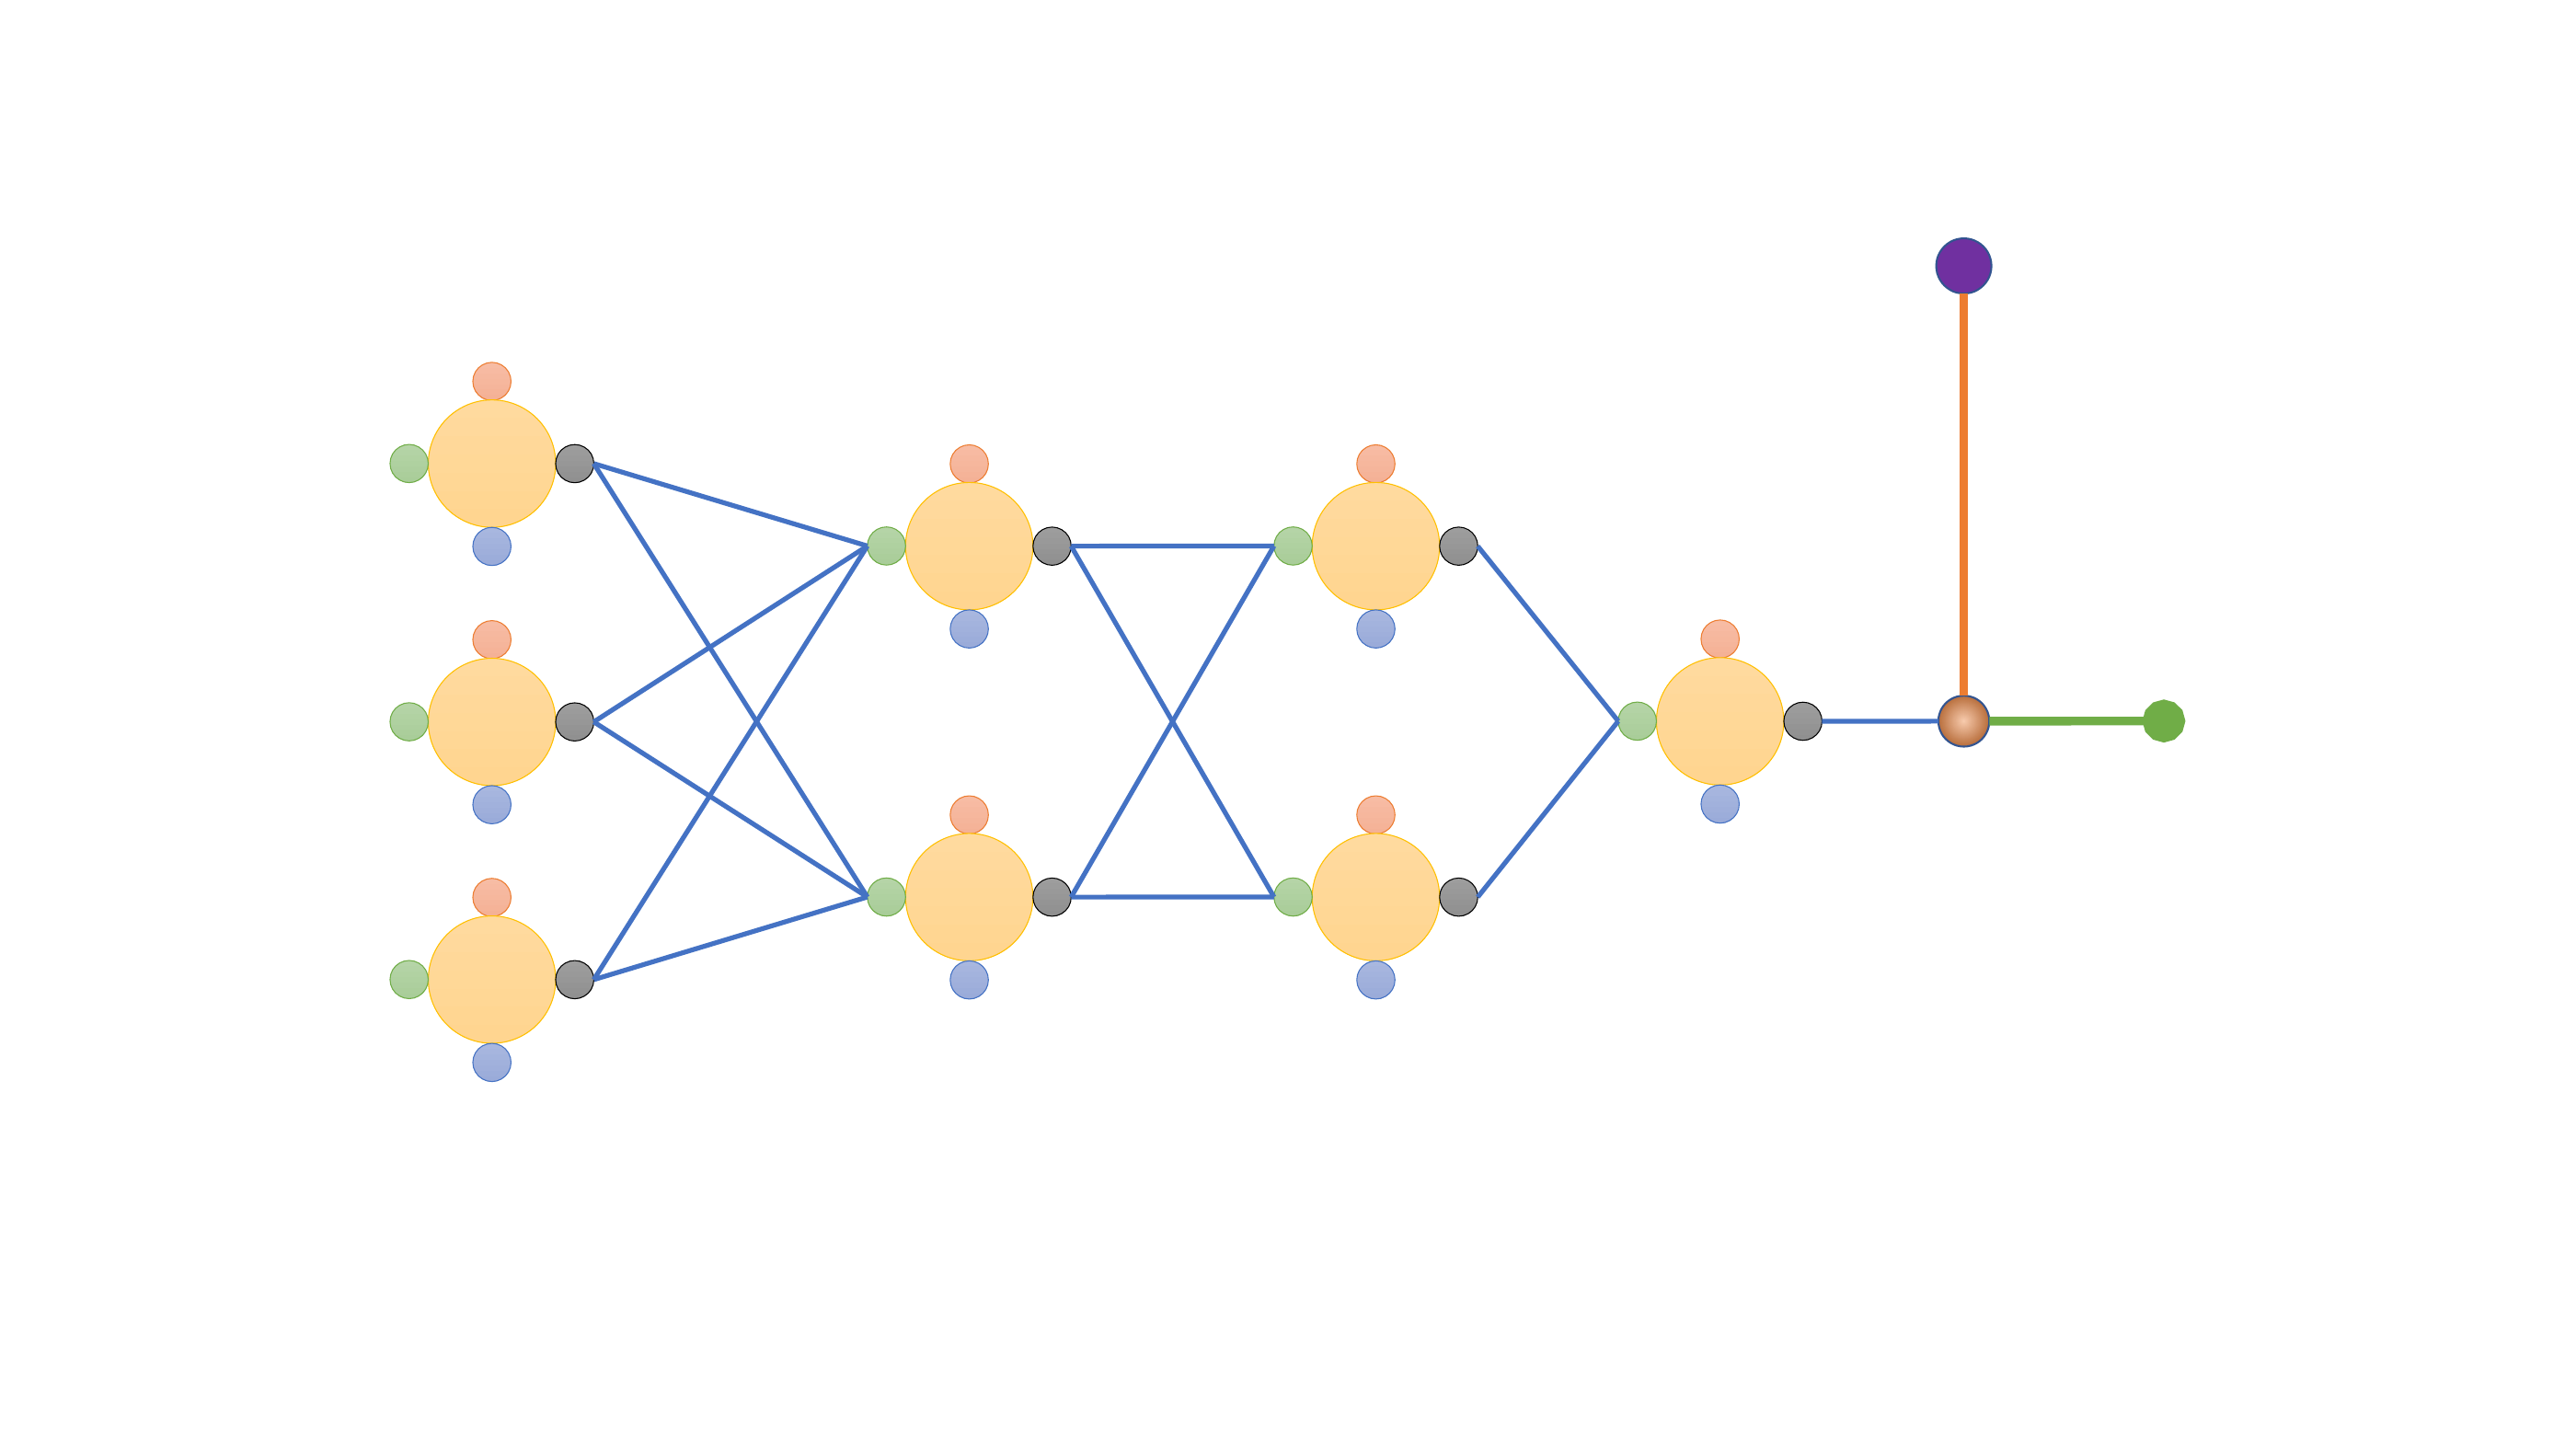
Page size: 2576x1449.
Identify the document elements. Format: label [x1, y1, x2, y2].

text_box [867, 444, 1072, 649]
text_box [1935, 237, 1993, 294]
text_box [389, 362, 594, 566]
text_box [593, 721, 868, 897]
text_box [867, 796, 1072, 999]
text_box [593, 463, 868, 721]
text_box [389, 620, 593, 824]
text_box [1478, 546, 1618, 720]
text_box [1273, 444, 1478, 649]
text_box [1938, 695, 1990, 748]
text_box [389, 878, 594, 1082]
text_box [1478, 720, 1618, 898]
text_box [1071, 546, 1274, 898]
text_box [1618, 619, 1823, 823]
text_box [1273, 796, 1478, 999]
text_box [593, 897, 868, 980]
